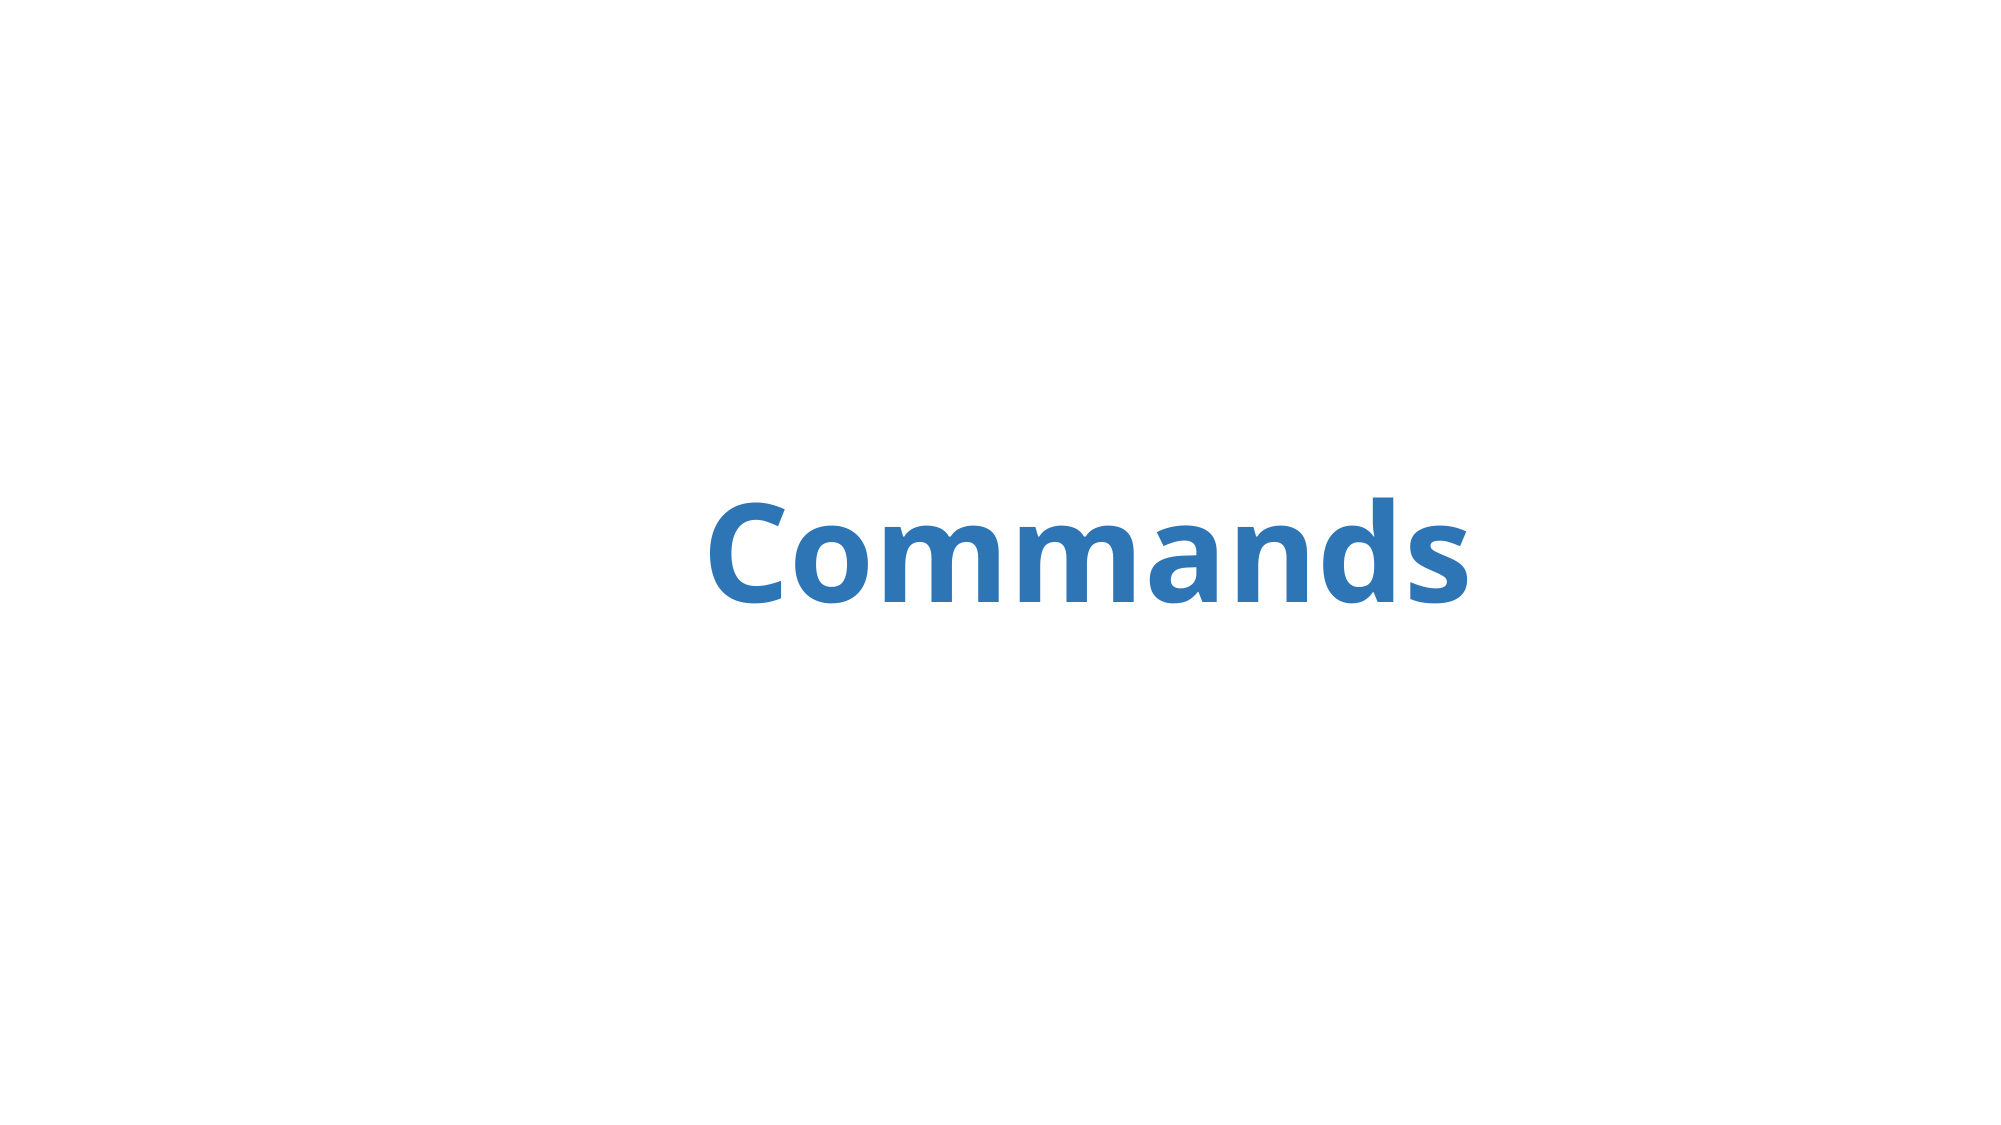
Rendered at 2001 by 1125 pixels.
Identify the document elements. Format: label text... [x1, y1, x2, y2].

title Commands [222, 449, 1948, 667]
